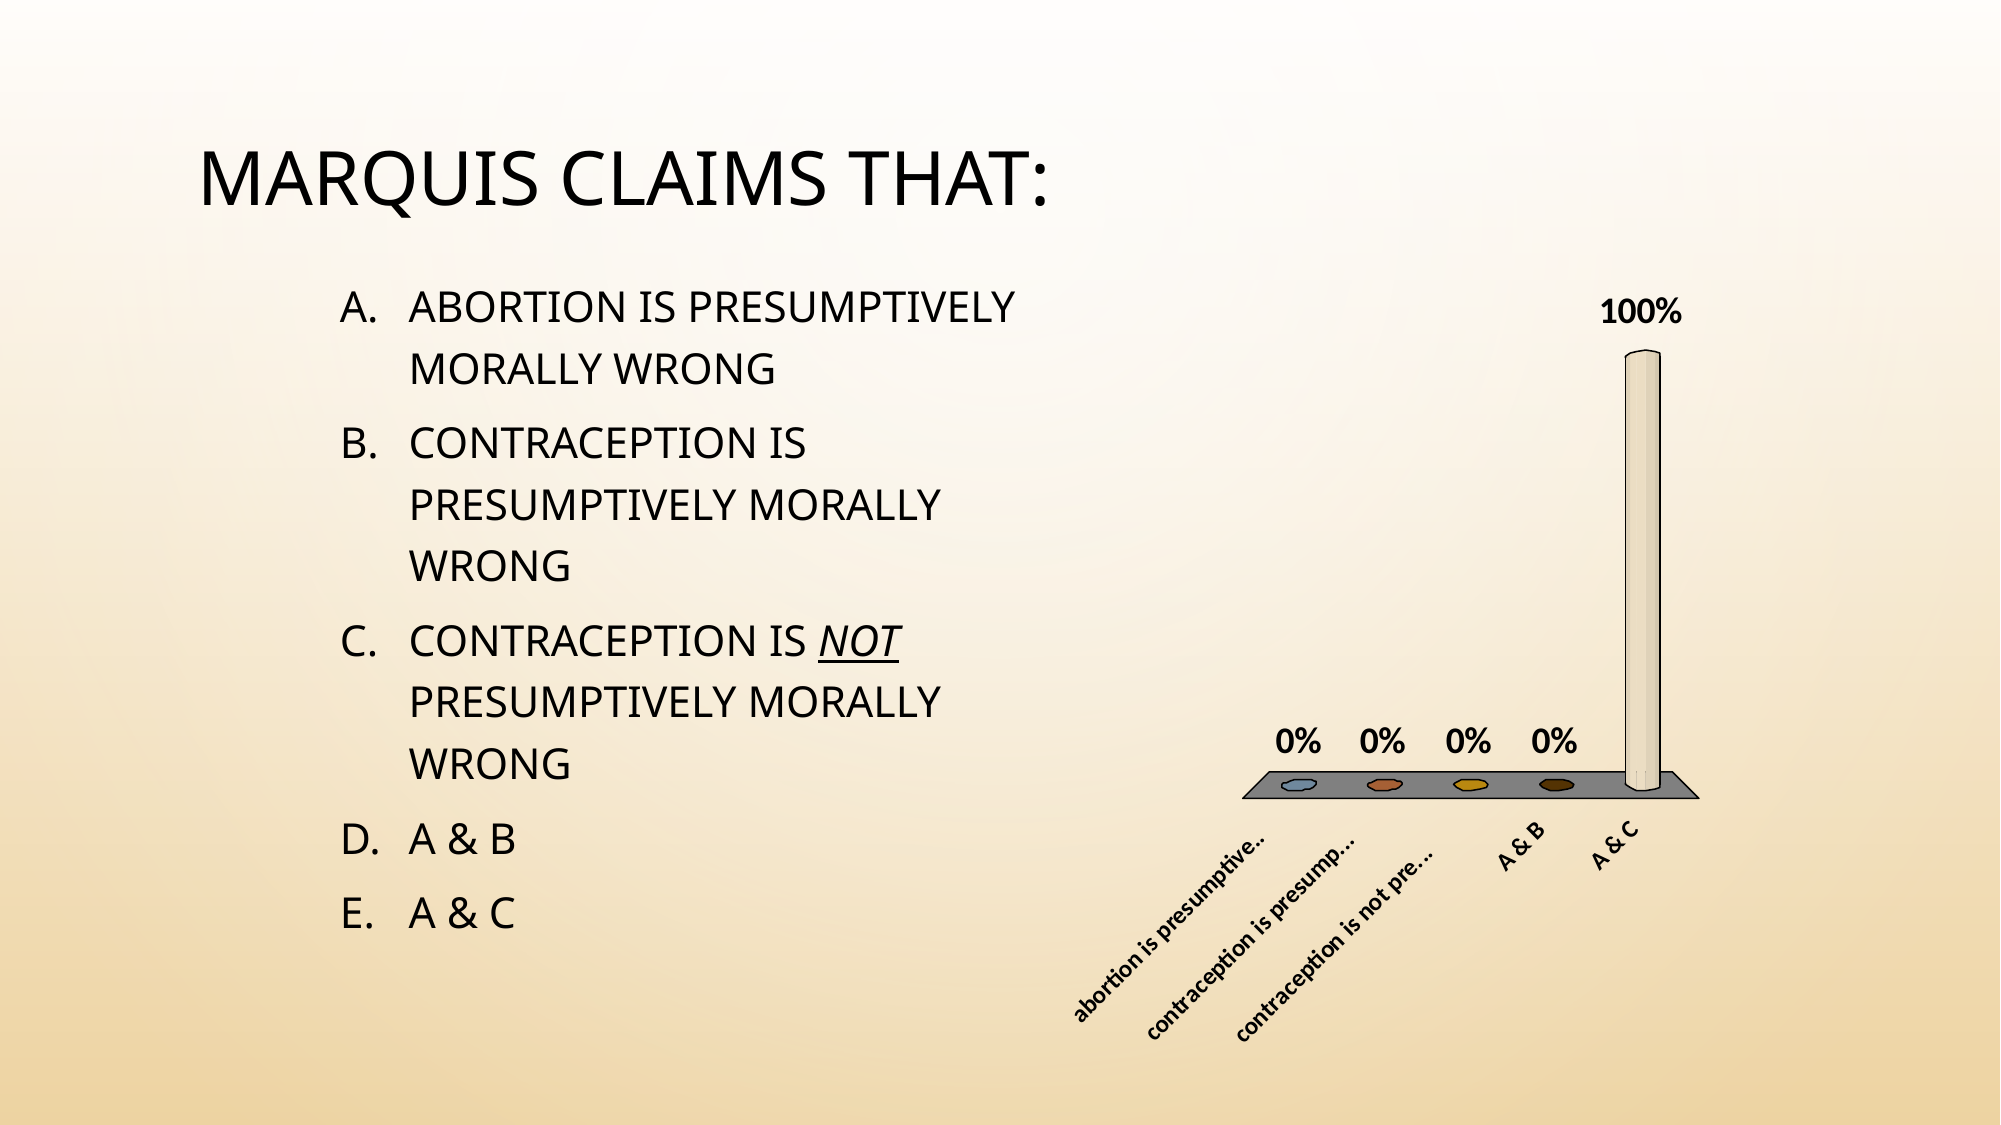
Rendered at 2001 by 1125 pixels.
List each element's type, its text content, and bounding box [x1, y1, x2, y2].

title Marquis claims that: [0, 99, 1309, 263]
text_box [989, 262, 1740, 1107]
list abortion is presumptively morally wrong contraception is presumptively morally wrong contraception is not presumptively morally wrong A & B A & C [324, 262, 988, 992]
